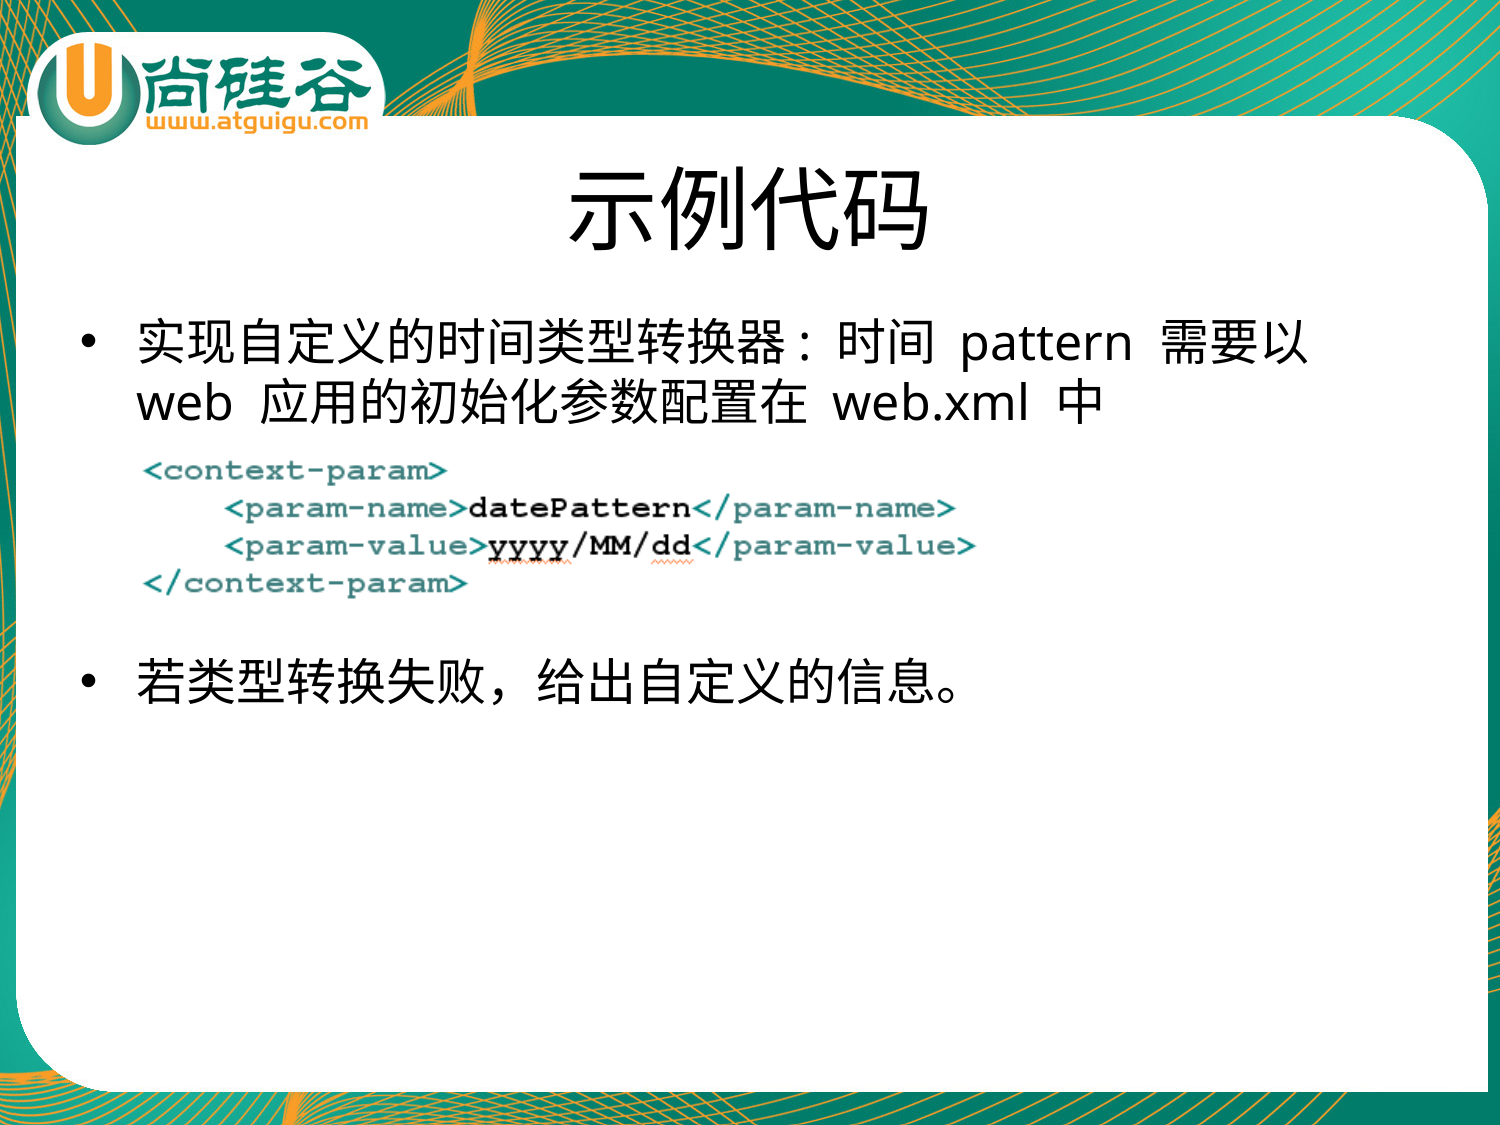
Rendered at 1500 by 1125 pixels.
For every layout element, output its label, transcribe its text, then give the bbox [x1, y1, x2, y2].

title 示例代码 [112, 113, 1388, 302]
list 实现自定义的时间类型转换器: 时间 pattern 需要以 web 应用的初始化参数配置在 web.xml 中 若类型转换失败，给出自定义的信息。 [64, 302, 1424, 978]
picture [0, 0, 1500, 1125]
